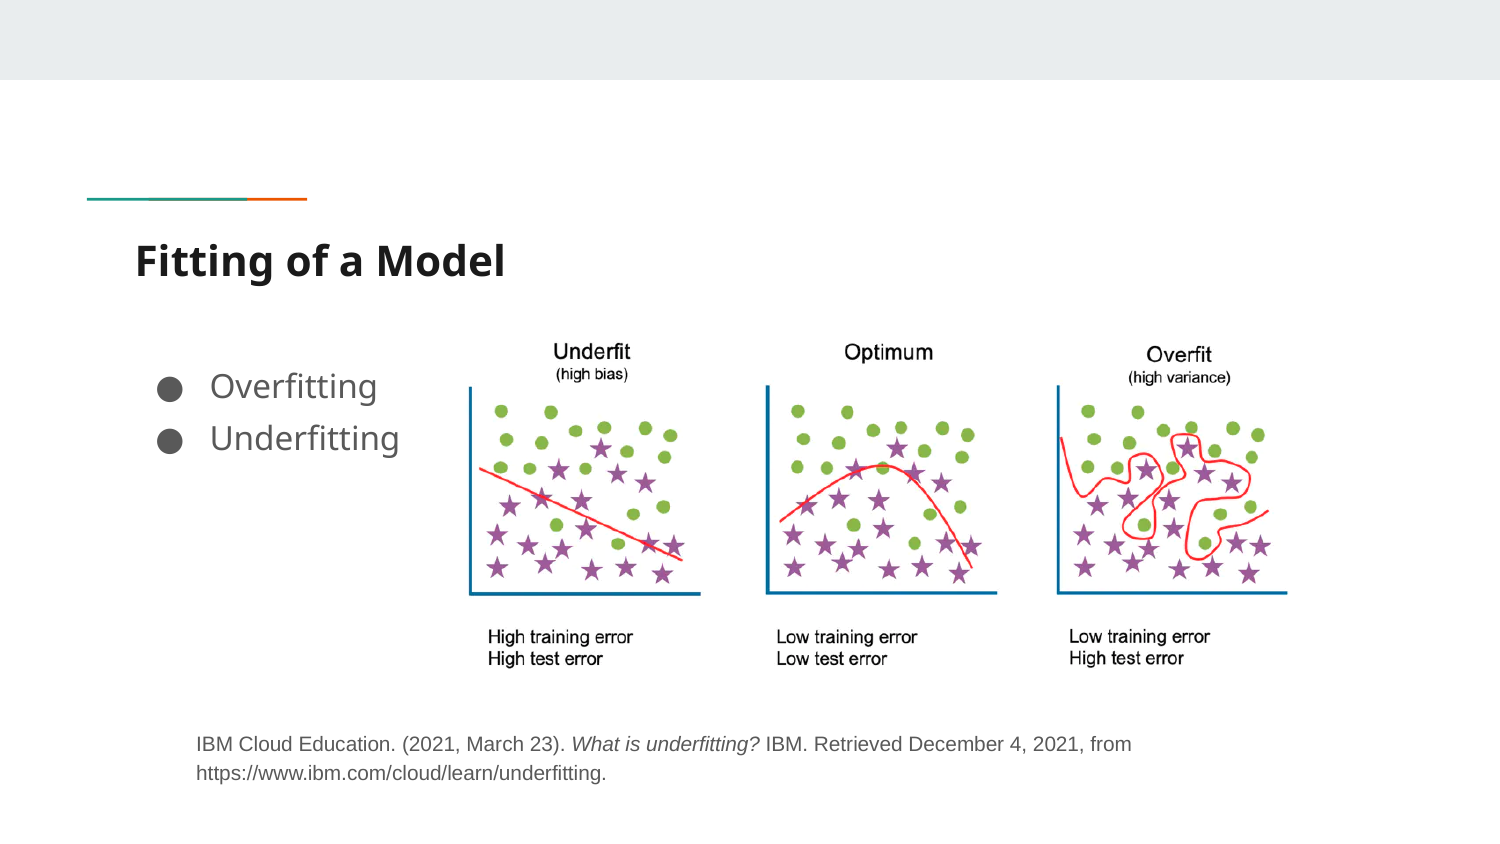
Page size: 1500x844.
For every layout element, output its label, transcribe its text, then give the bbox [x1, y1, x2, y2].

text_box IBM Cloud Education. (2021, March 23). What is underfitting? IBM. Retrieved December 4, 2021, from https://www.ibm.com/cloud/learn/underfitting. [122, 711, 1307, 800]
list Overfitting Underfitting [119, 341, 1381, 712]
title Fitting of a Model [119, 216, 1381, 305]
picture [450, 316, 1307, 688]
